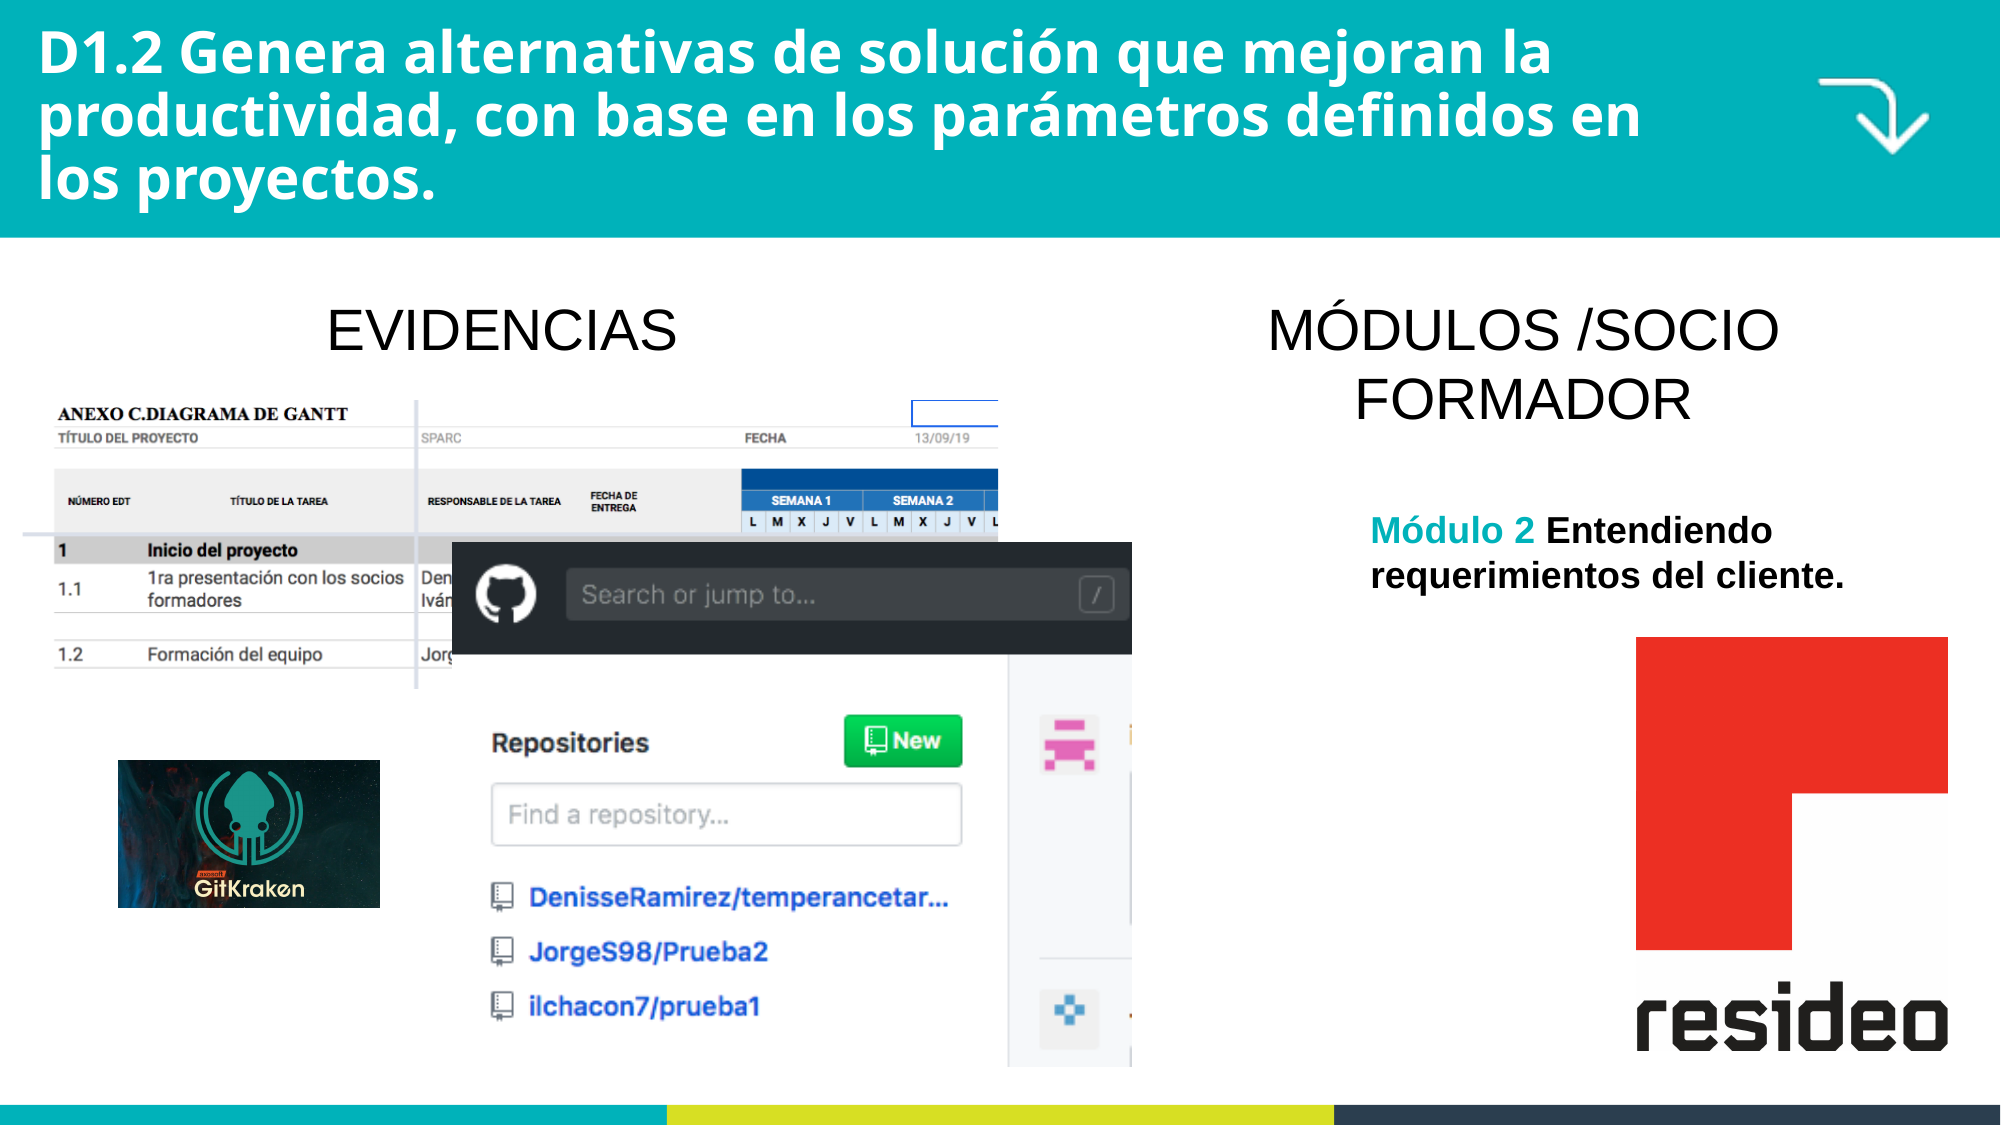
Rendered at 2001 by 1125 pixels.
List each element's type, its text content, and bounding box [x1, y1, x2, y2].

text_box Módulo 2 Entendiendo requerimientos del cliente. [1280, 491, 1877, 984]
picture [117, 760, 380, 908]
text_box MÓDULOS /SOCIO FORMADOR [1100, 284, 1948, 439]
picture [1636, 636, 1948, 1051]
picture [22, 399, 1133, 1067]
title D1.2 Genera alternativas de solución que mejoran la productividad, con base en los parámetros definidos en los proyectos. [22, 53, 1748, 183]
picture [125, 888, 134, 893]
picture [1810, 28, 1961, 192]
text_box EVIDENCIAS [79, 284, 926, 370]
